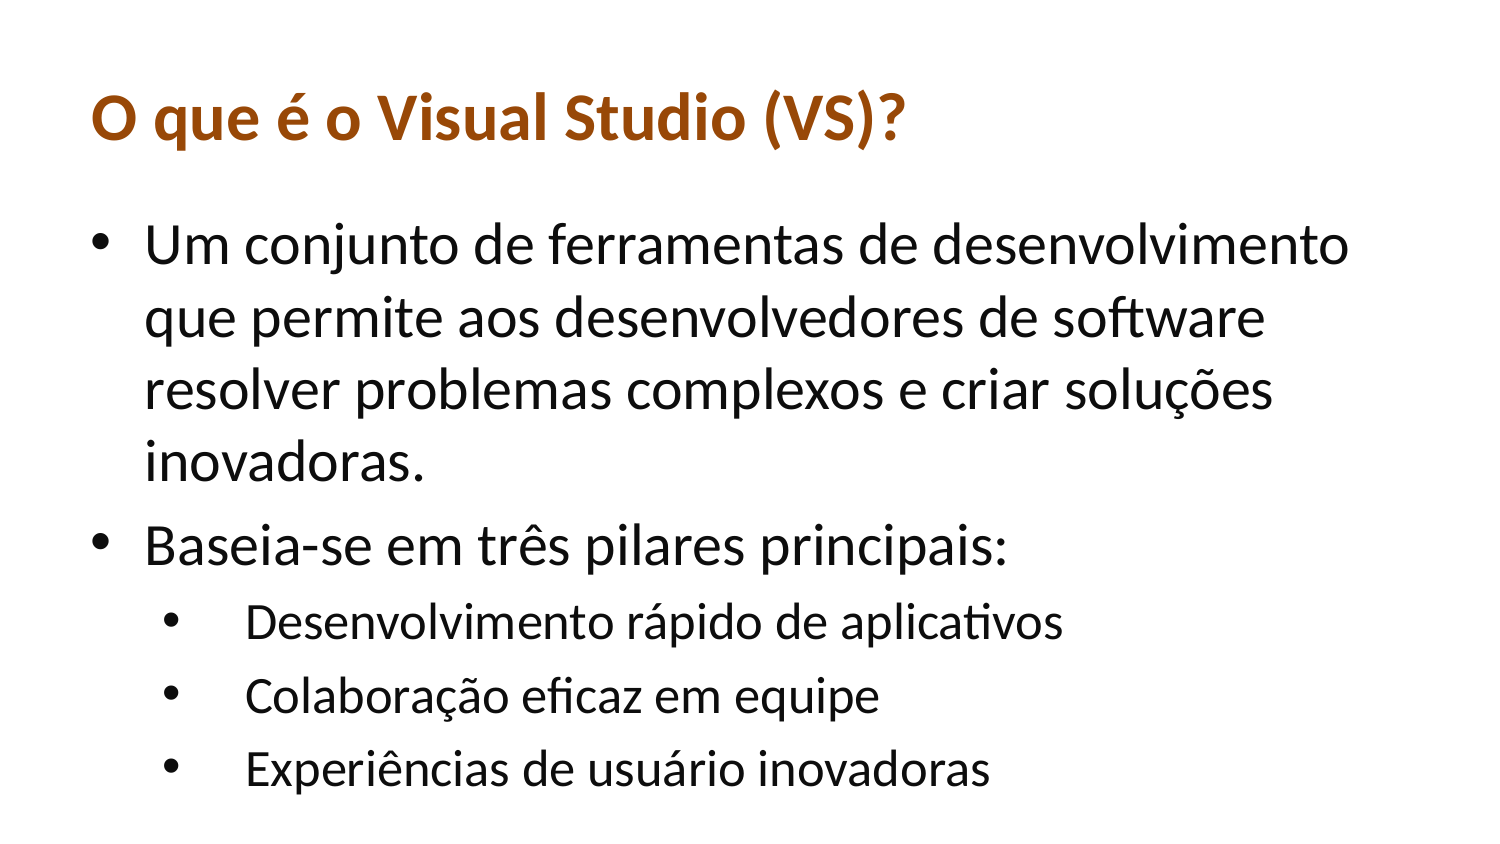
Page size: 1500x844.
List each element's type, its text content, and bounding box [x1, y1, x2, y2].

title O que é o Visual Studio (VS)? [76, 65, 1427, 162]
list Um conjunto de ferramentas de desenvolvimento que permite aos desenvolvedores de software resolver problemas complexos e criar soluções inovadoras. Baseia-se em três pilares principais: Desenvolvimento rápido de aplicativos Colaboração eficaz em equipe Experiências de usuário inovadoras [75, 197, 1425, 812]
